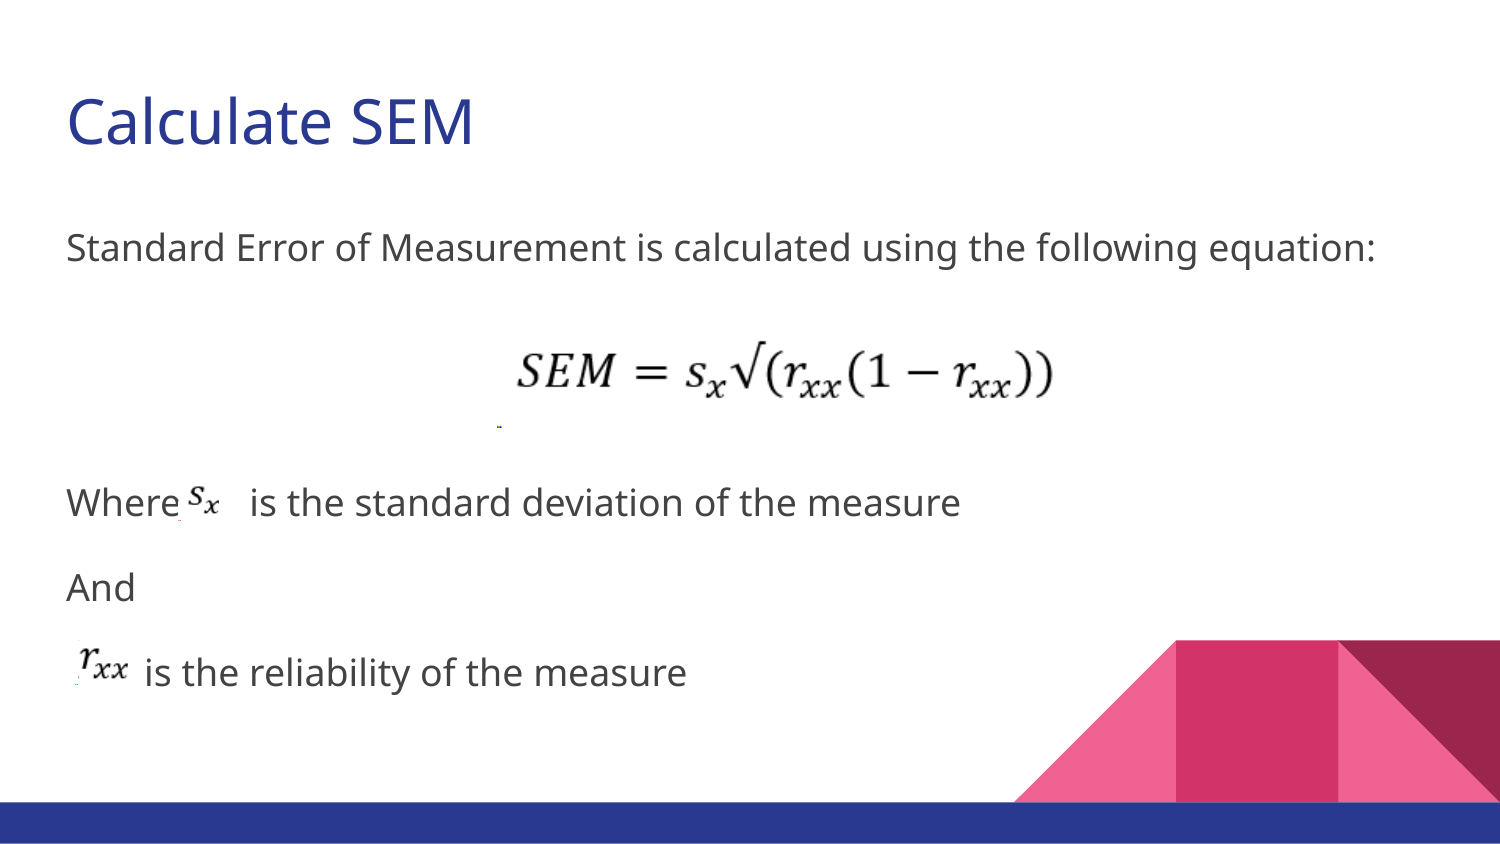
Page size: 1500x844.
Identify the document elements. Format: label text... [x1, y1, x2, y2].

picture [178, 476, 219, 522]
picture [75, 639, 128, 685]
list Standard Error of Measurement is calculated using the following equation: Where is the standard deviation of the measure And is the reliability of the measure [51, 201, 1449, 750]
title Calculate SEM [51, 67, 1449, 167]
picture [497, 320, 1059, 428]
